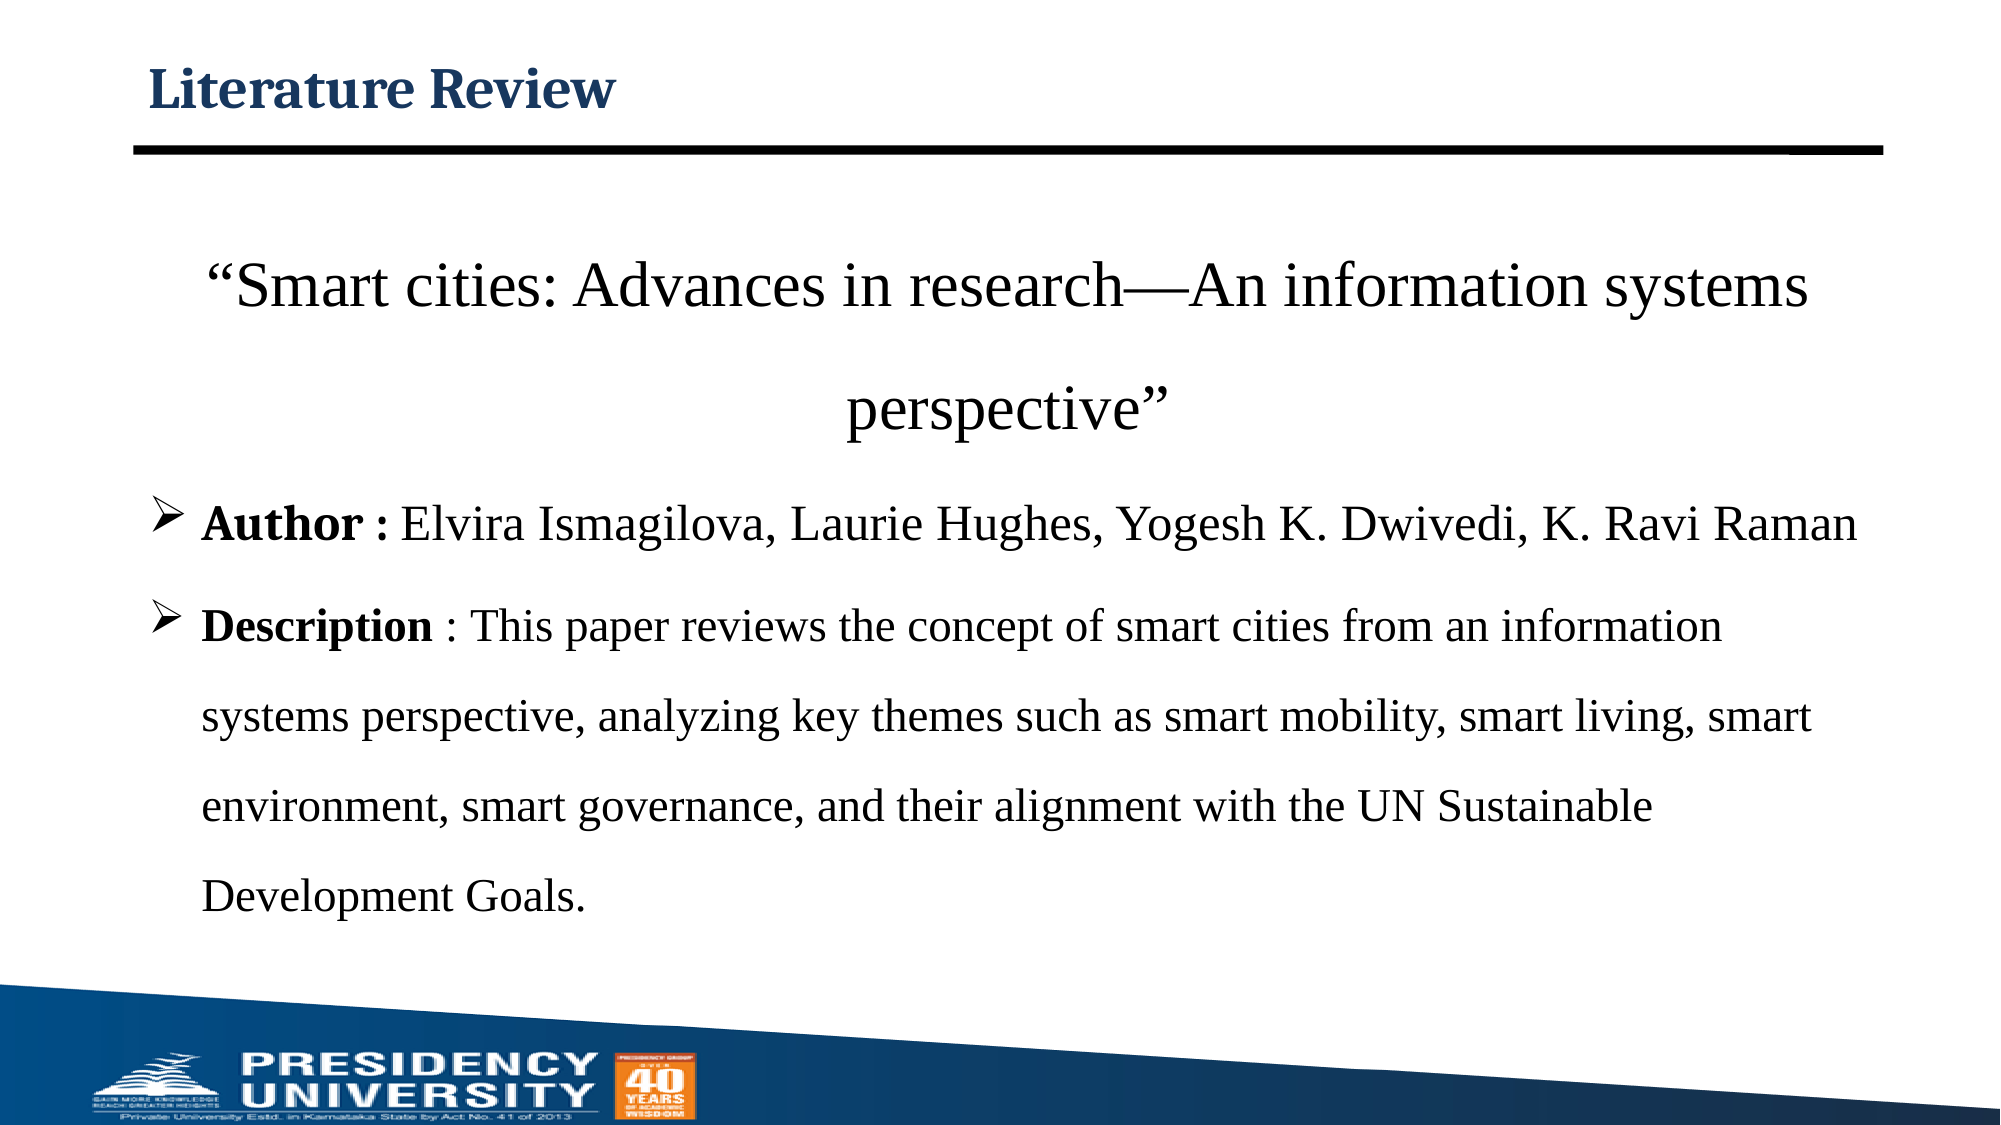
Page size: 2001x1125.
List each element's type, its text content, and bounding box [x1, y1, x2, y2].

list “Smart cities: Advances in research—An information systems perspective” Author : Elvira Ismagilova, Laurie Hughes, Yogesh K. Dwivedi, K. Ravi Raman Description : This paper reviews the concept of smart cities from an information systems perspective, analyzing key themes such as smart mobility, smart living, smart environment, smart governance, and their alignment with the UN Sustainable Development Goals. [133, 187, 1884, 1000]
title Literature Review [133, 45, 1884, 125]
picture [0, 982, 2000, 1125]
